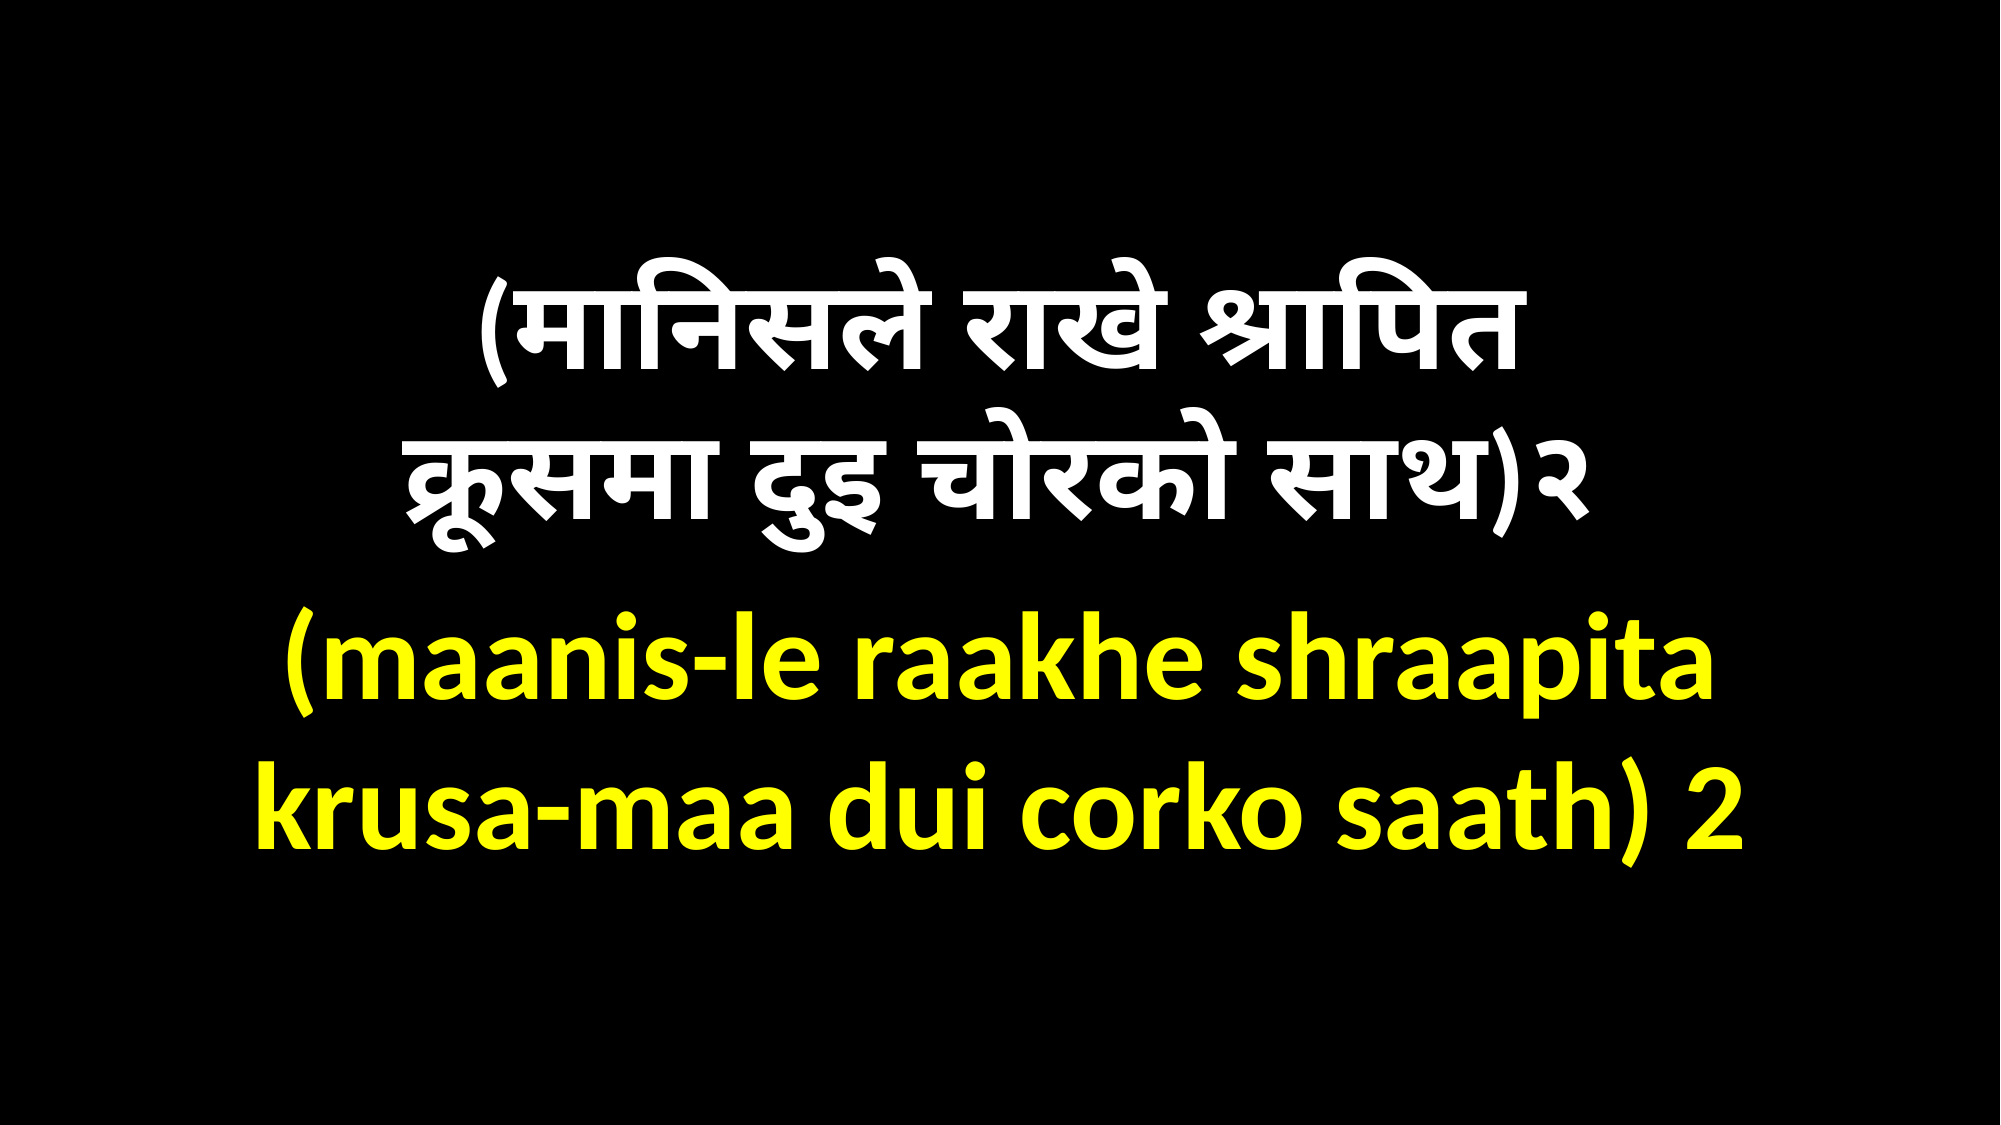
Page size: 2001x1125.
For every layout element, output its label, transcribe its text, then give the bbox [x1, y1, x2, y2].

text_box (मानिसले राखे श्रापित क्रूसमा दुइ चोरको साथ)२ (maanis-le raakhe shraapita krusa-maa dui corko saath) 2 [109, 236, 1891, 882]
